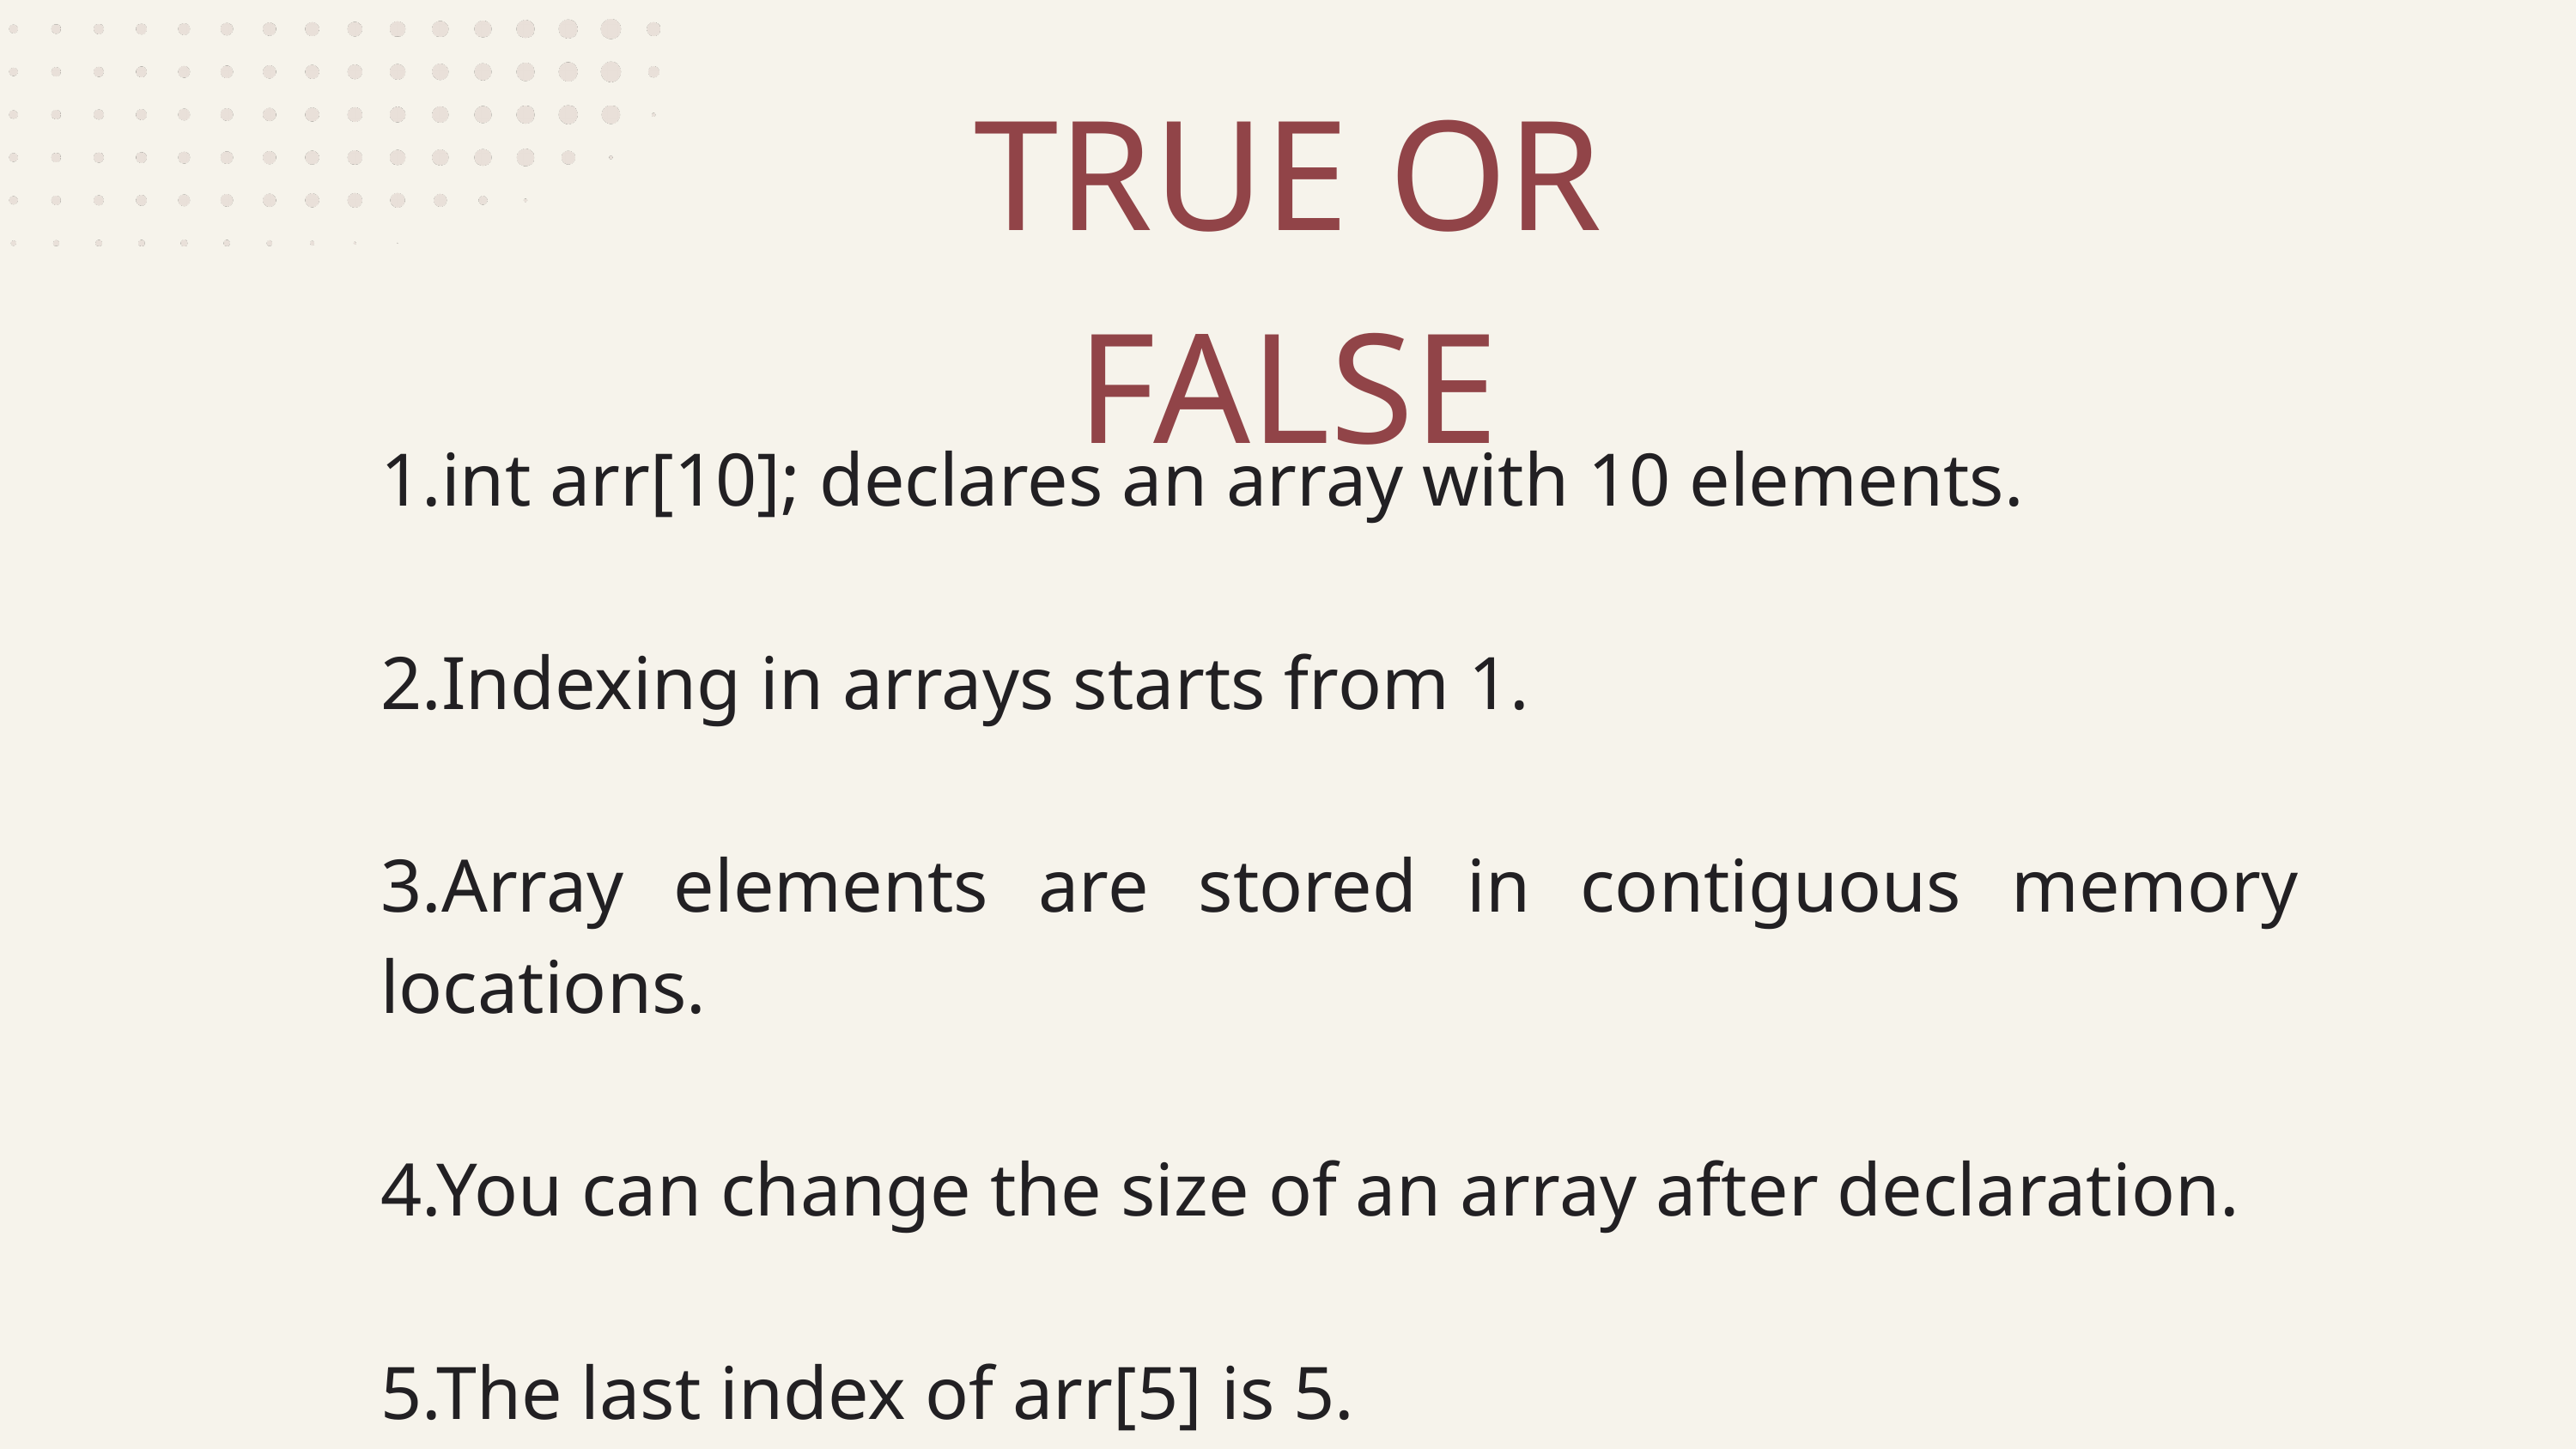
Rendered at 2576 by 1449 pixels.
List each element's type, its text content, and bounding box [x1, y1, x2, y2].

text_box [0, 0, 660, 246]
text_box TRUE OR FALSE [761, 48, 1815, 419]
text_box 1.int arr[10]; declares an array with 10 elements. 2.Indexing in arrays starts from 1. 3.Array elements are stored in contiguous memory locations. 4.You can change the size of an array after declaration. 5.The last index of arr[5] is 5. [380, 419, 2301, 1434]
